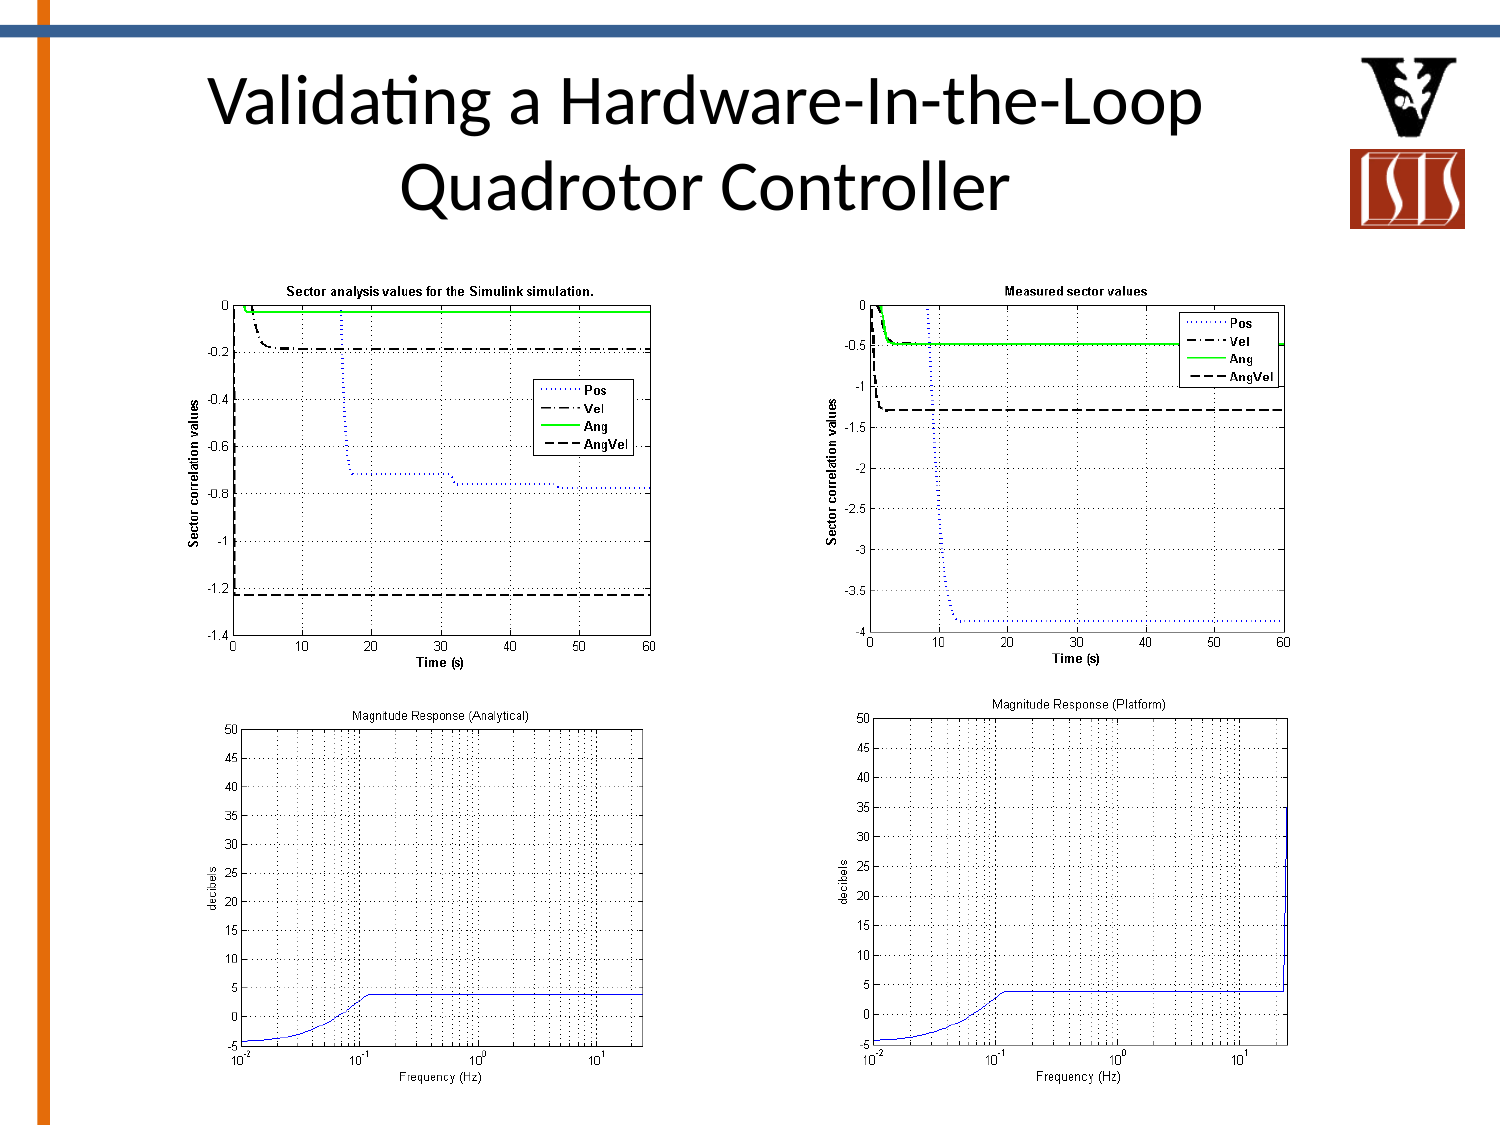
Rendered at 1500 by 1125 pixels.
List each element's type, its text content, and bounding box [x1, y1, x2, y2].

picture [1350, 49, 1470, 229]
picture [162, 274, 701, 679]
picture [174, 699, 692, 1088]
picture [803, 687, 1338, 1088]
title Validating a Hardware-In-the-Loop Quadrotor Controller [75, 45, 1338, 233]
picture [799, 274, 1334, 676]
